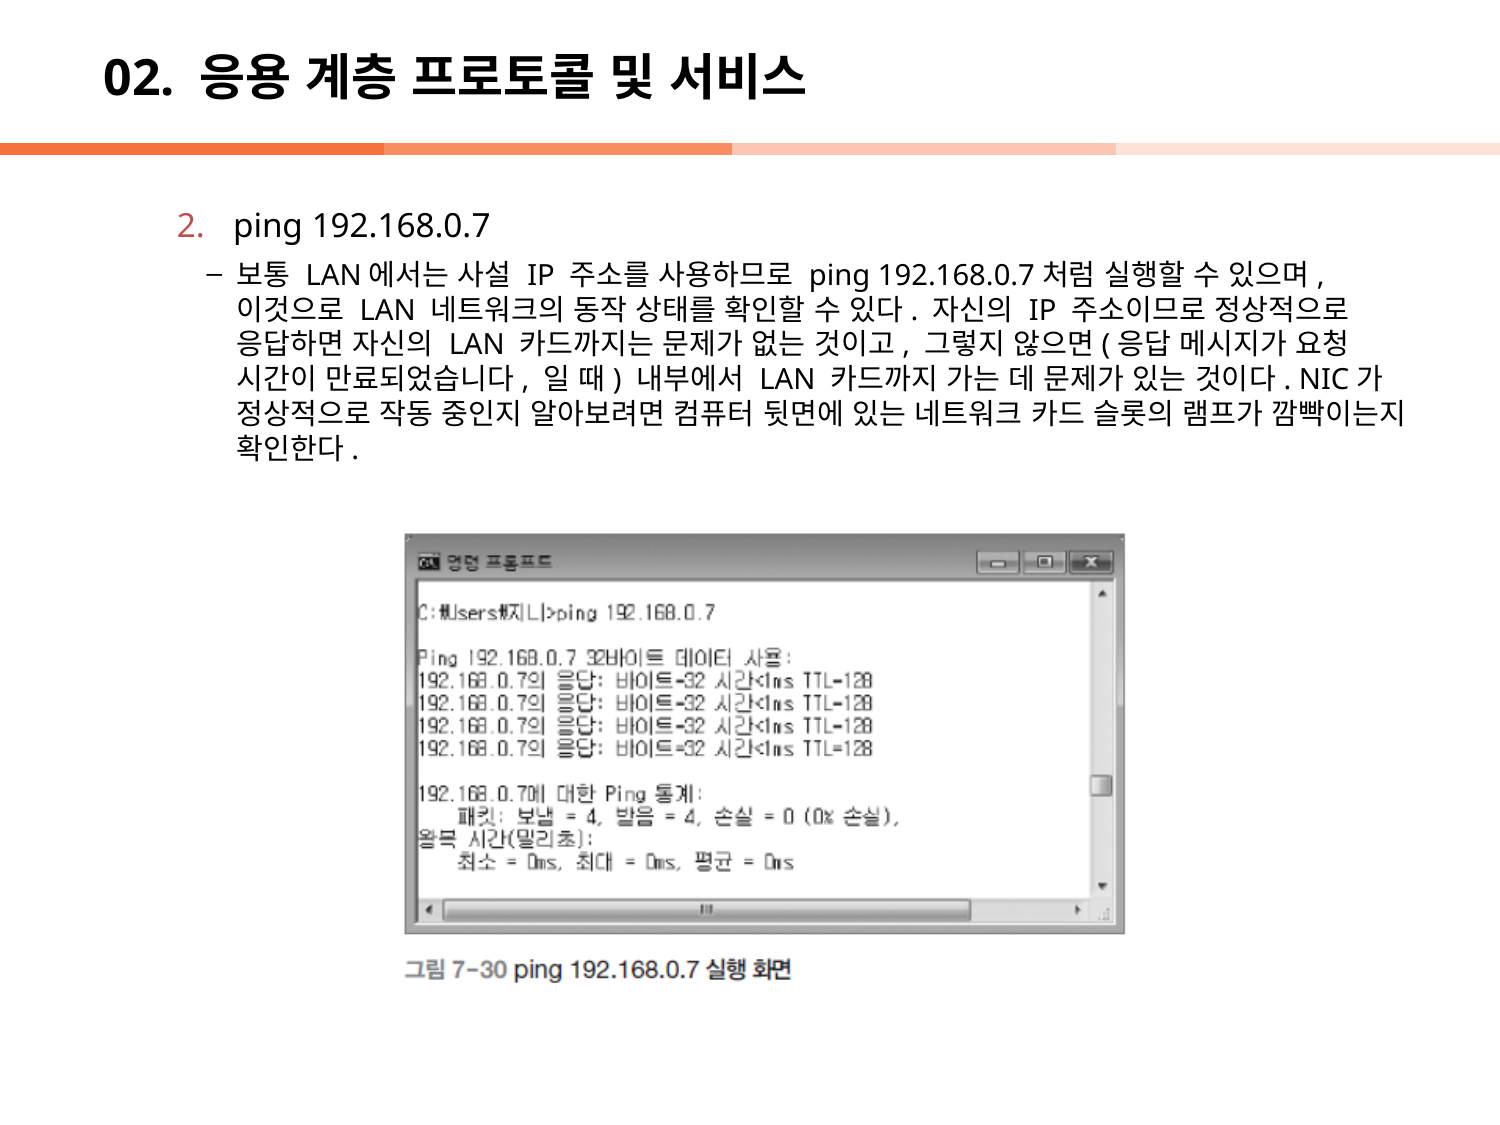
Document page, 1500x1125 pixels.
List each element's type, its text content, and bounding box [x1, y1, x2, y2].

picture [383, 514, 1144, 994]
title 02. 응용 계층 프로토콜 및 서비스 [88, 30, 1330, 121]
list ping 192.168.0.7 보통 LAN에서는 사설 IP 주소를 사용하므로 ping 192.168.0.7처럼 실행할 수 있으며, 이것으로 LAN 네트워크의 동작 상태를 확인할 수 있다. 자신의 IP 주소이므로 정상적으로 응답하면 자신의 LAN 카드까지는 문제가 없는 것이고, 그렇지 않으면(응답 메시지가 요청 시간이 만료되었습니다, 일 때) 내부에서 LAN 카드까지 가는 데 문제가 있는 것이다. NIC가 정상적으로 작동 중인지 알아보려면 컴퓨터 뒷면에 있는 네트워크 카드 슬롯의 램프가 깜빡이는지 확인한다. [88, 196, 1436, 1083]
